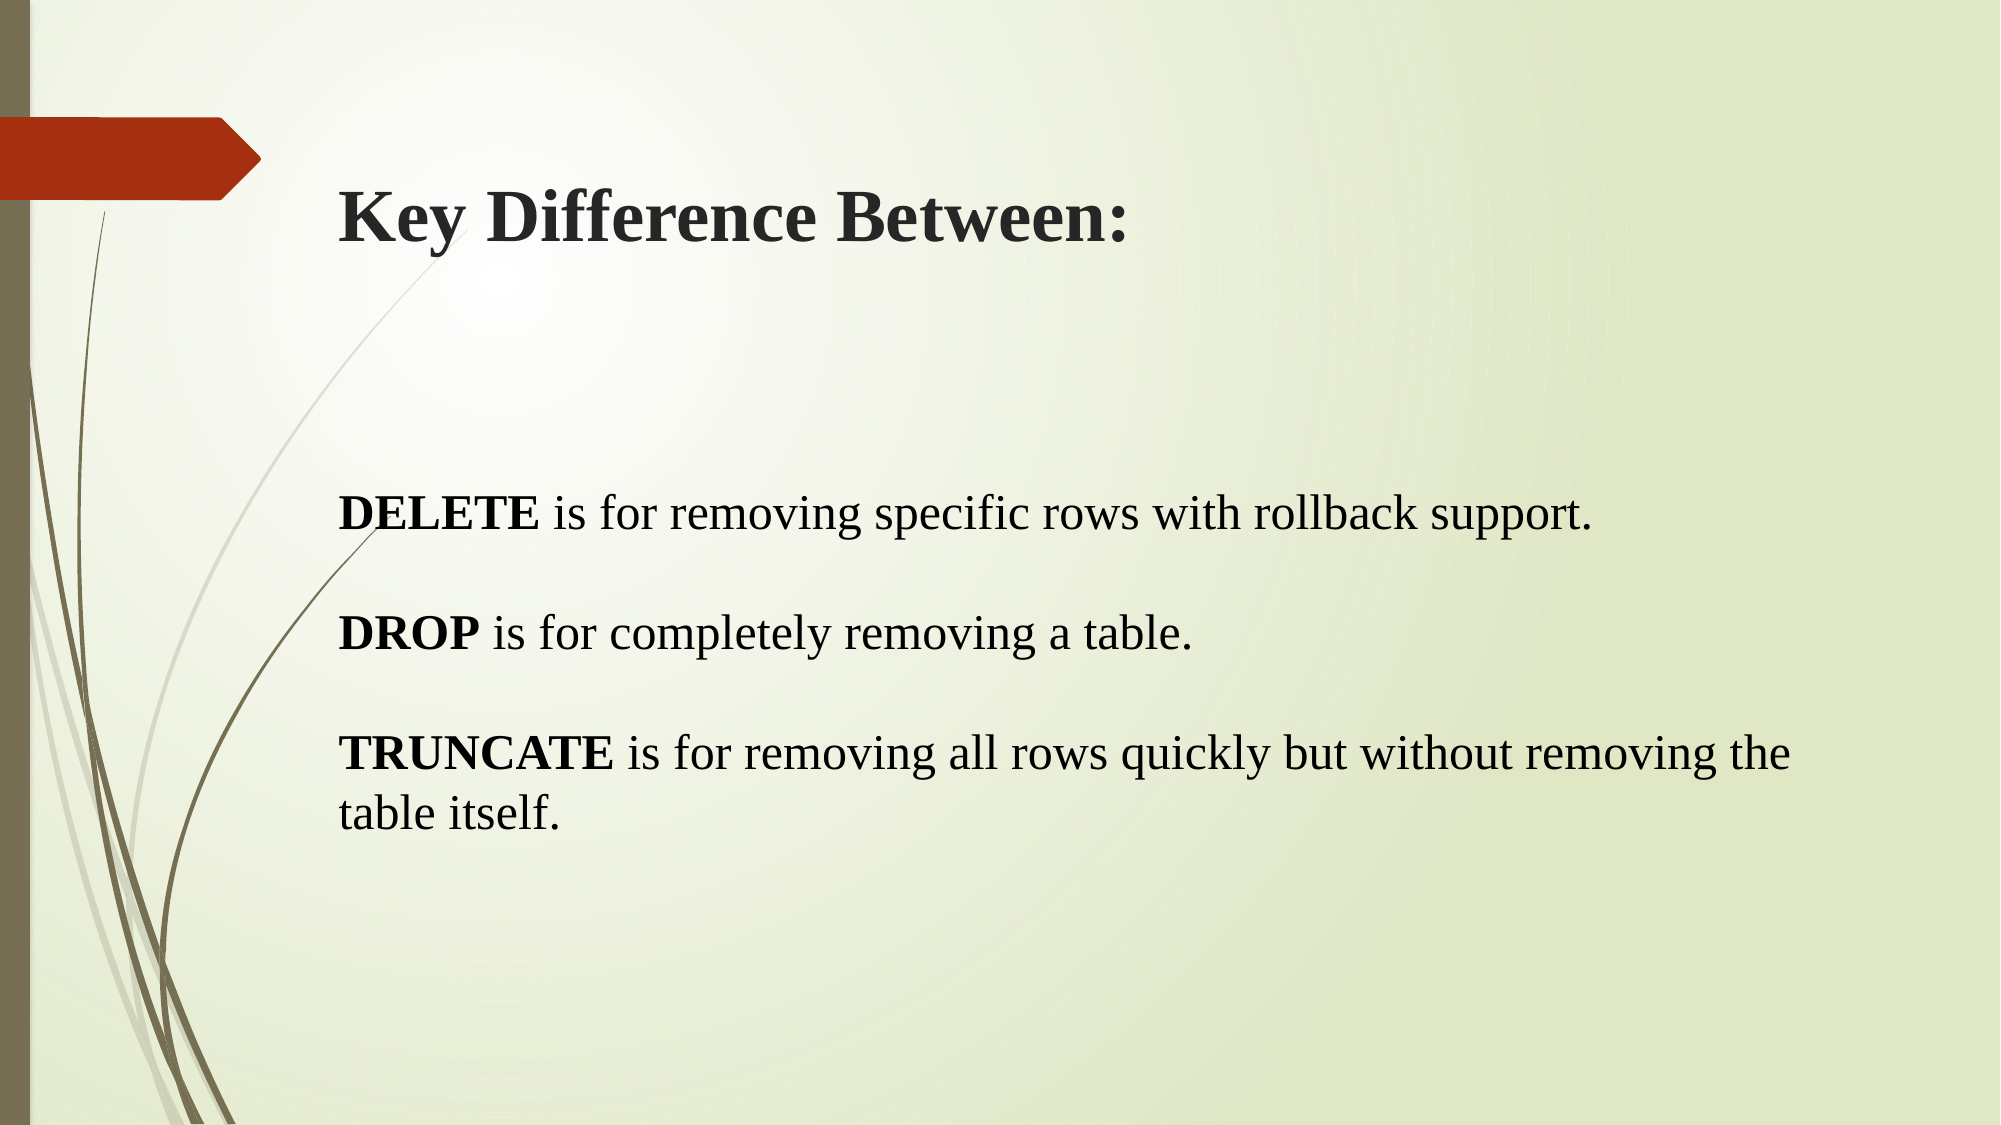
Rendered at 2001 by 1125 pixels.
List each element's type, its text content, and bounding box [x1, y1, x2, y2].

title Key Difference Between: [323, 158, 1786, 333]
list DELETE is for removing specific rows with rollback support. DROP is for completely removing a table. TRUNCATE is for removing all rows quickly but without removing the table itself. [323, 333, 1888, 987]
